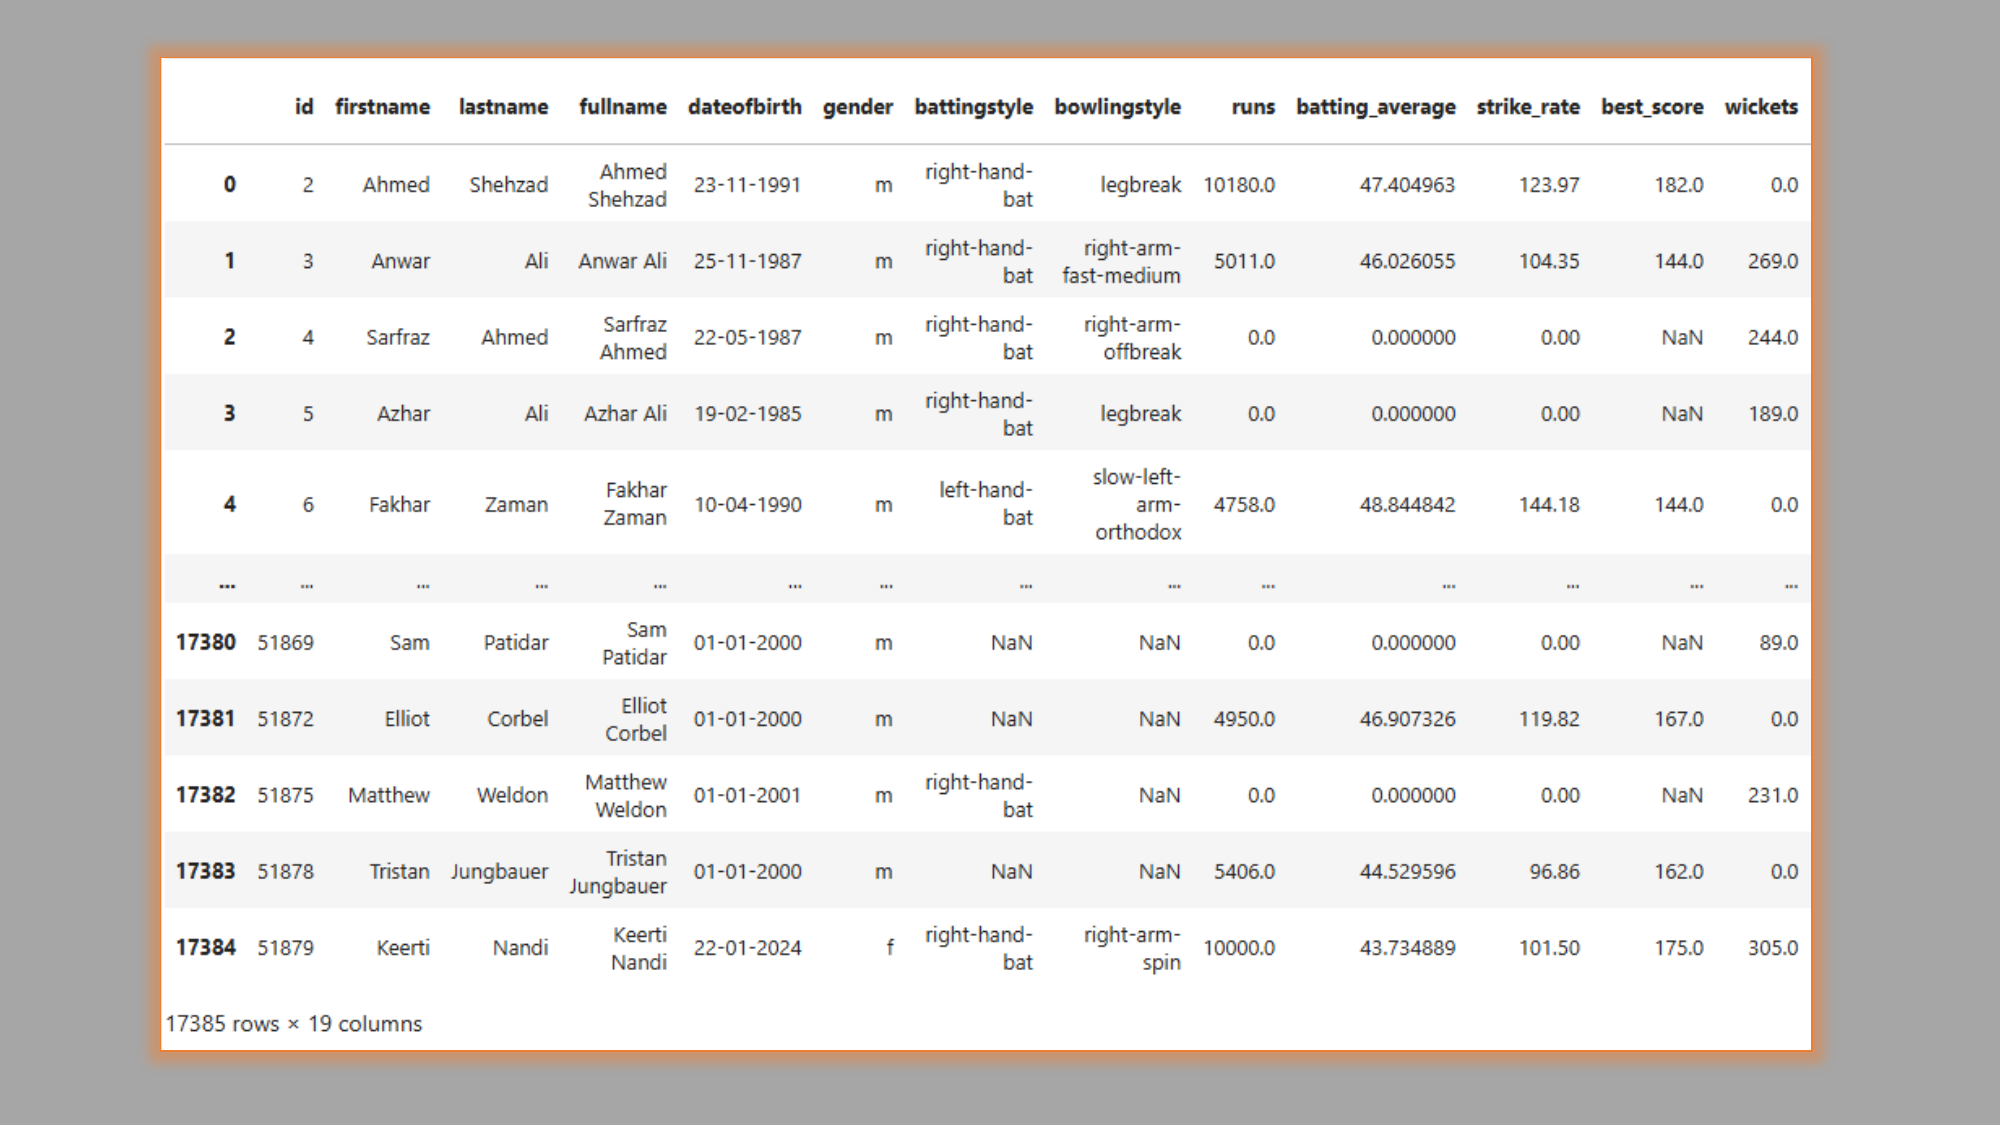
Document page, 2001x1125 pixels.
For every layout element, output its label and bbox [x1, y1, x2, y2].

text_box [0, 0, 2000, 1125]
picture [161, 58, 1812, 1051]
